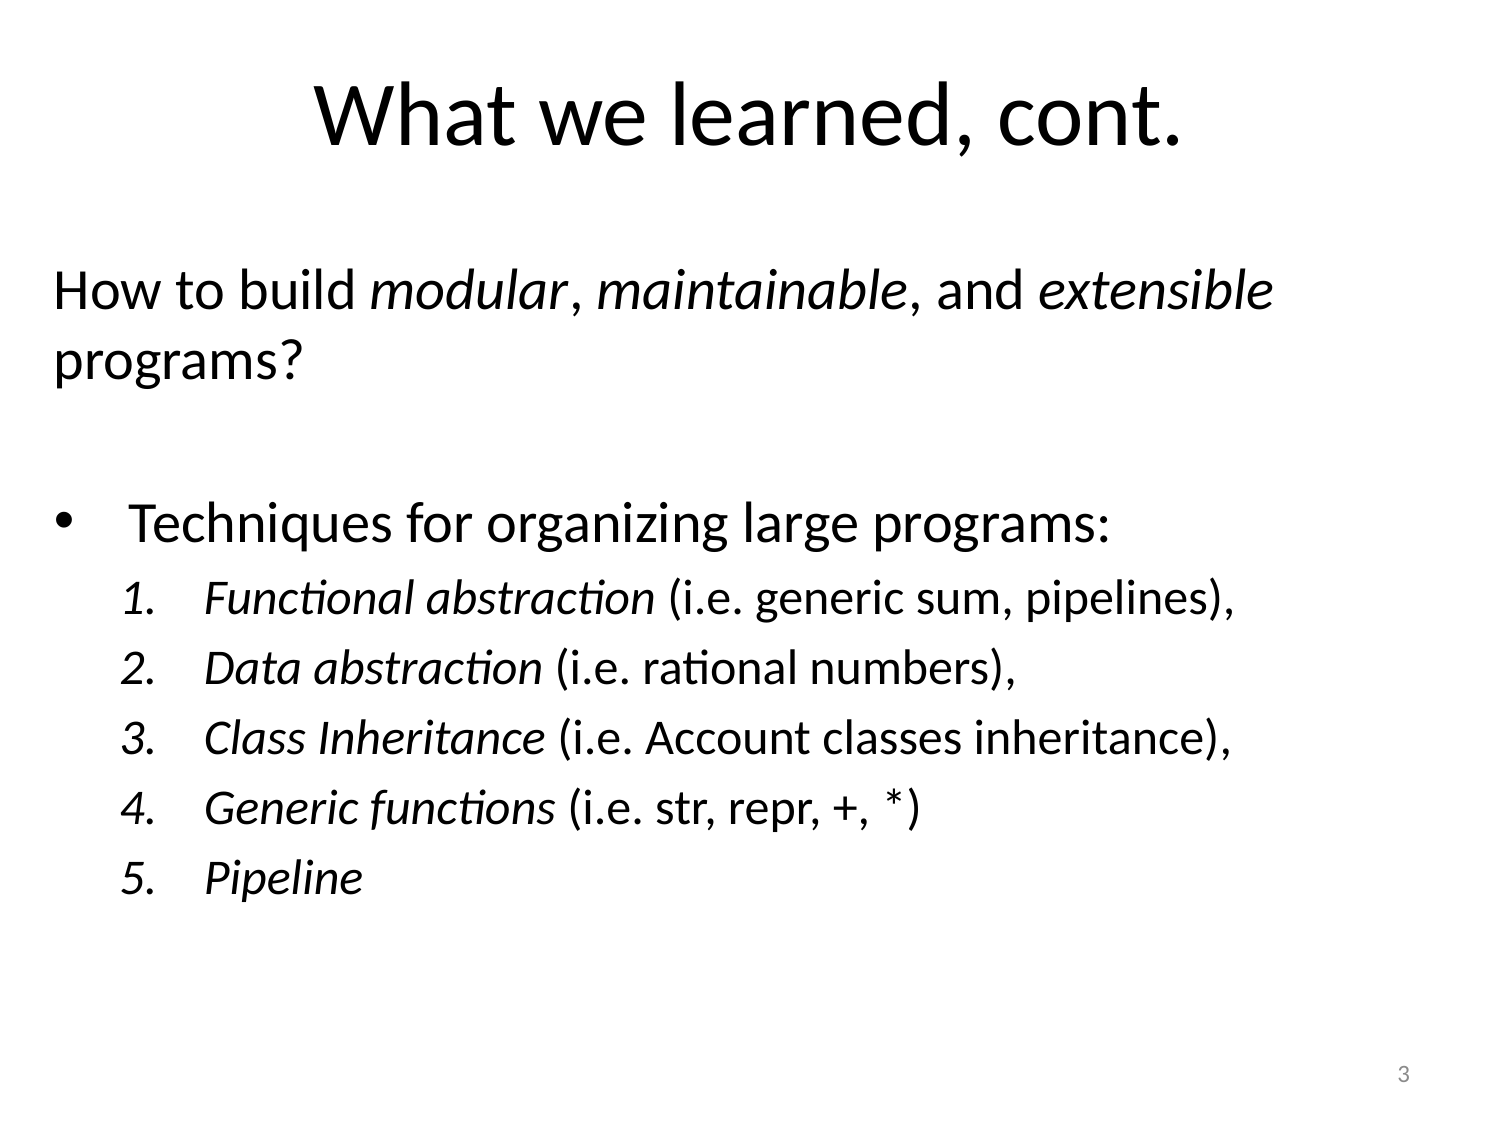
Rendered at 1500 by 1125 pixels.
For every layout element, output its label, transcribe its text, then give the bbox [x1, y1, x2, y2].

title What we learned, cont. [75, 45, 1425, 173]
list How to build modular, maintainable, and extensible programs? Techniques for organizing large programs: Functional abstraction (i.e. generic sum, pipelines), Data abstraction (i.e. rational numbers), Class Inheritance (i.e. Account classes inheritance), Generic functions (i.e. str, repr, +, *) Pipeline [29, 243, 1500, 1106]
slide_number 3 [1074, 1042, 1425, 1103]
